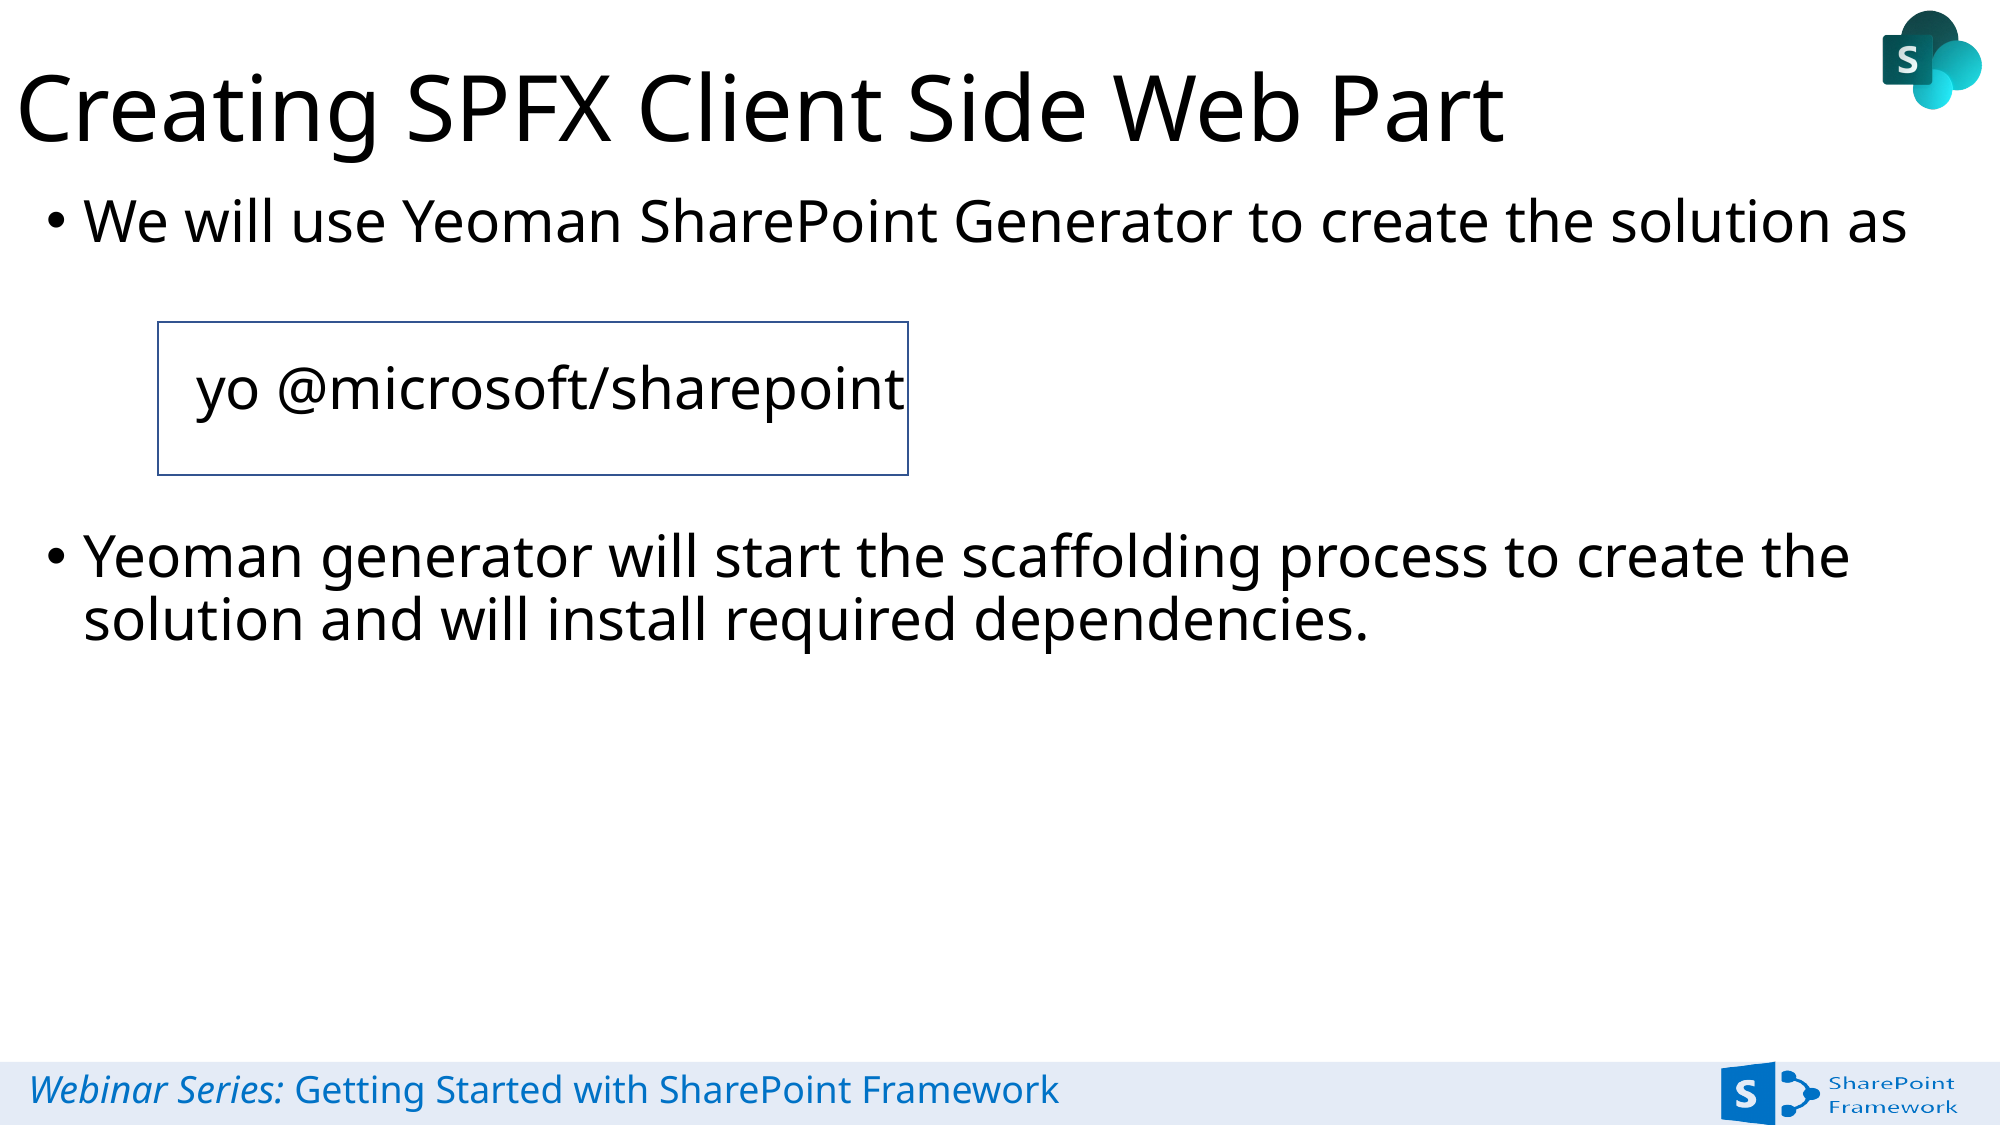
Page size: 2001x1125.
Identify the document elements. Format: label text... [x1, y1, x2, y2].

title Creating SPFX Client Side Web Part [0, 3, 1725, 221]
picture [0, 1057, 2000, 1125]
list We will use Yeoman SharePoint Generator to create the solution as yo @microsoft/sharepoint Yeoman generator will start the scaffolding process to create the solution and will install required dependencies. [31, 184, 1955, 1013]
picture [1881, 9, 1984, 111]
text_box [157, 321, 909, 476]
